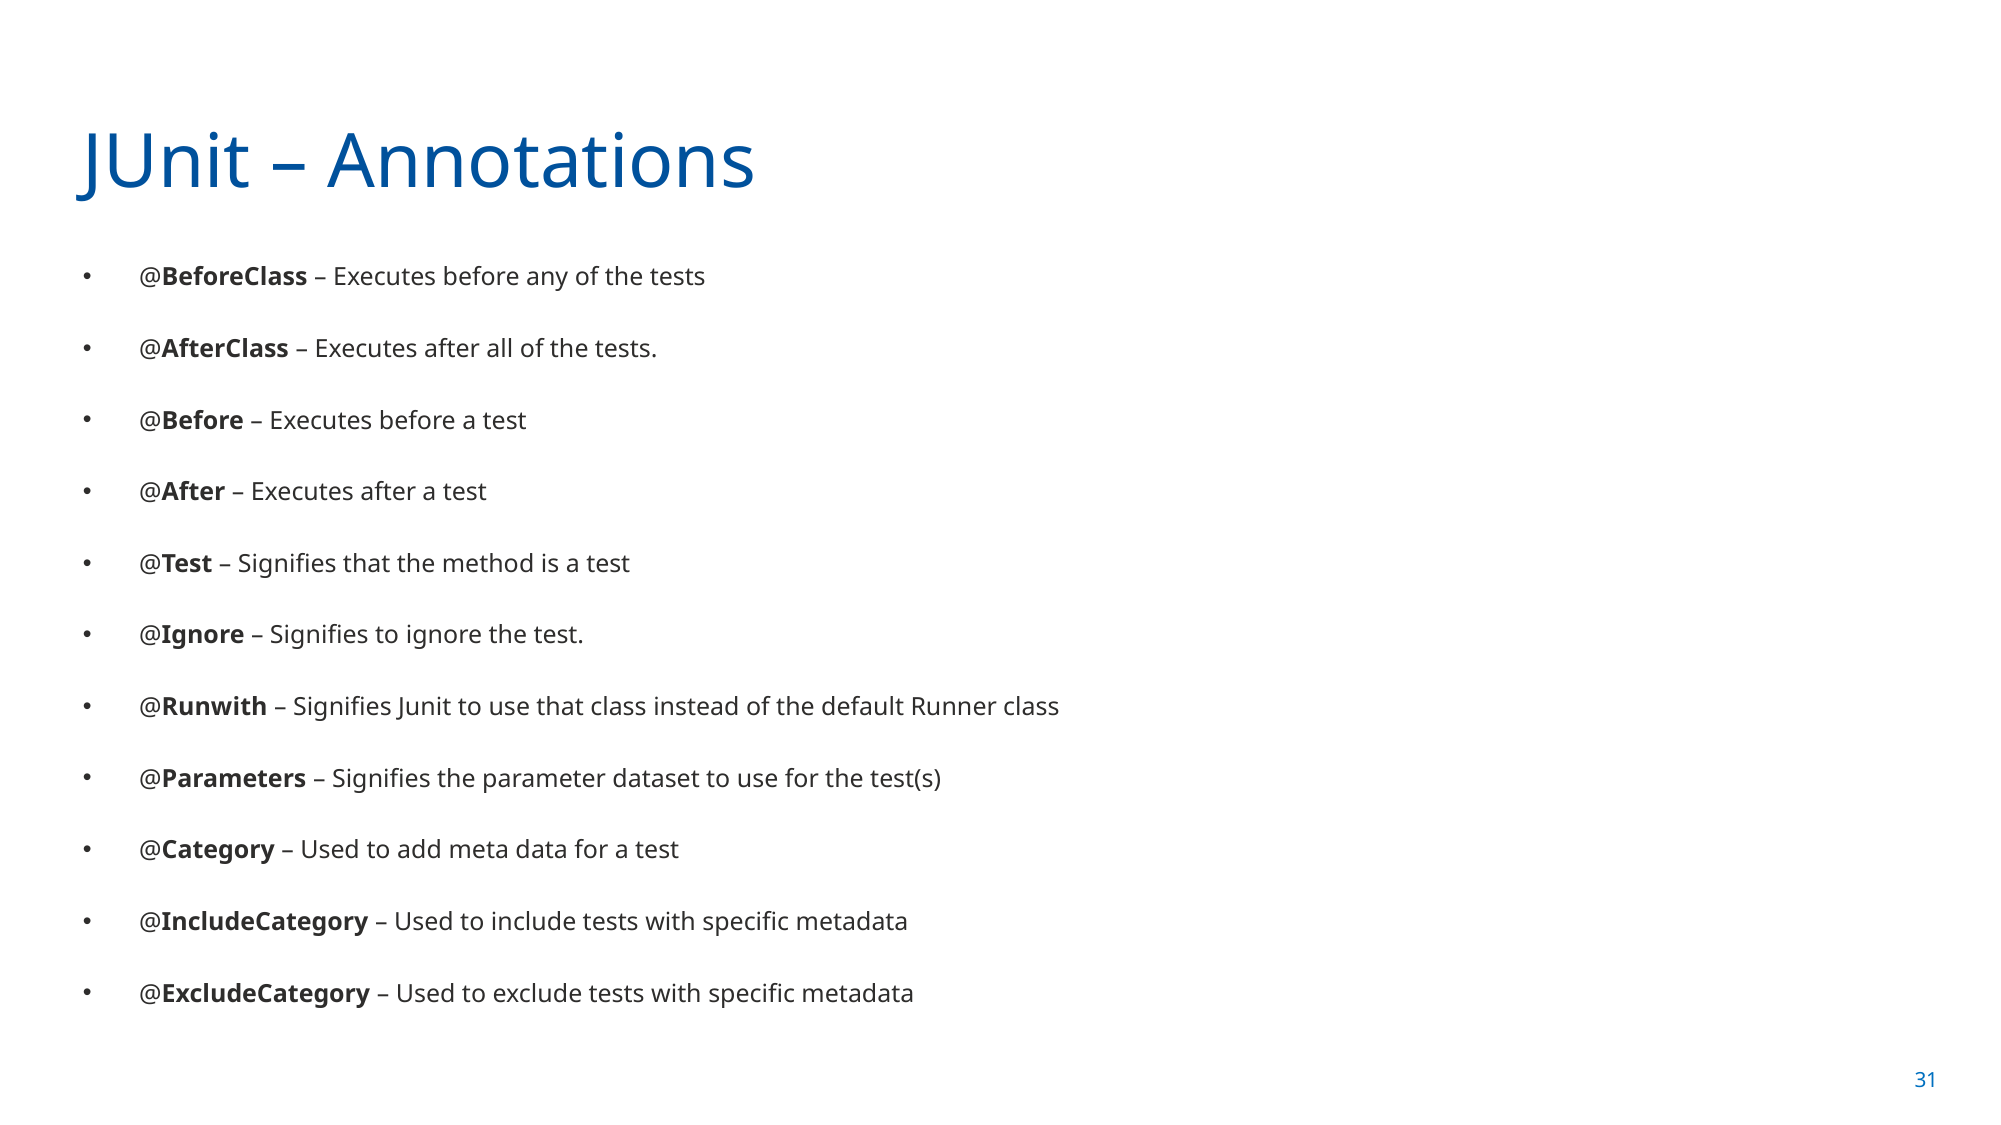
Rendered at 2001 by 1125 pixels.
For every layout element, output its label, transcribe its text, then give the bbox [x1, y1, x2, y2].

title JUnit – Annotations [67, 20, 1565, 210]
list @BeforeClass – Executes before any of the tests @AfterClass – Executes after all of the tests. @Before – Executes before a test @After – Executes after a test @Test – Signifies that the method is a test @Ignore – Signifies to ignore the test. @Runwith – Signifies Junit to use that class instead of the default Runner class @Parameters – Signifies the parameter dataset to use for the test(s) @Category – Used to add meta data for a test @IncludeCategory – Used to include tests with specific metadata @ExcludeCategory – Used to exclude tests with specific metadata [67, 253, 1939, 1000]
